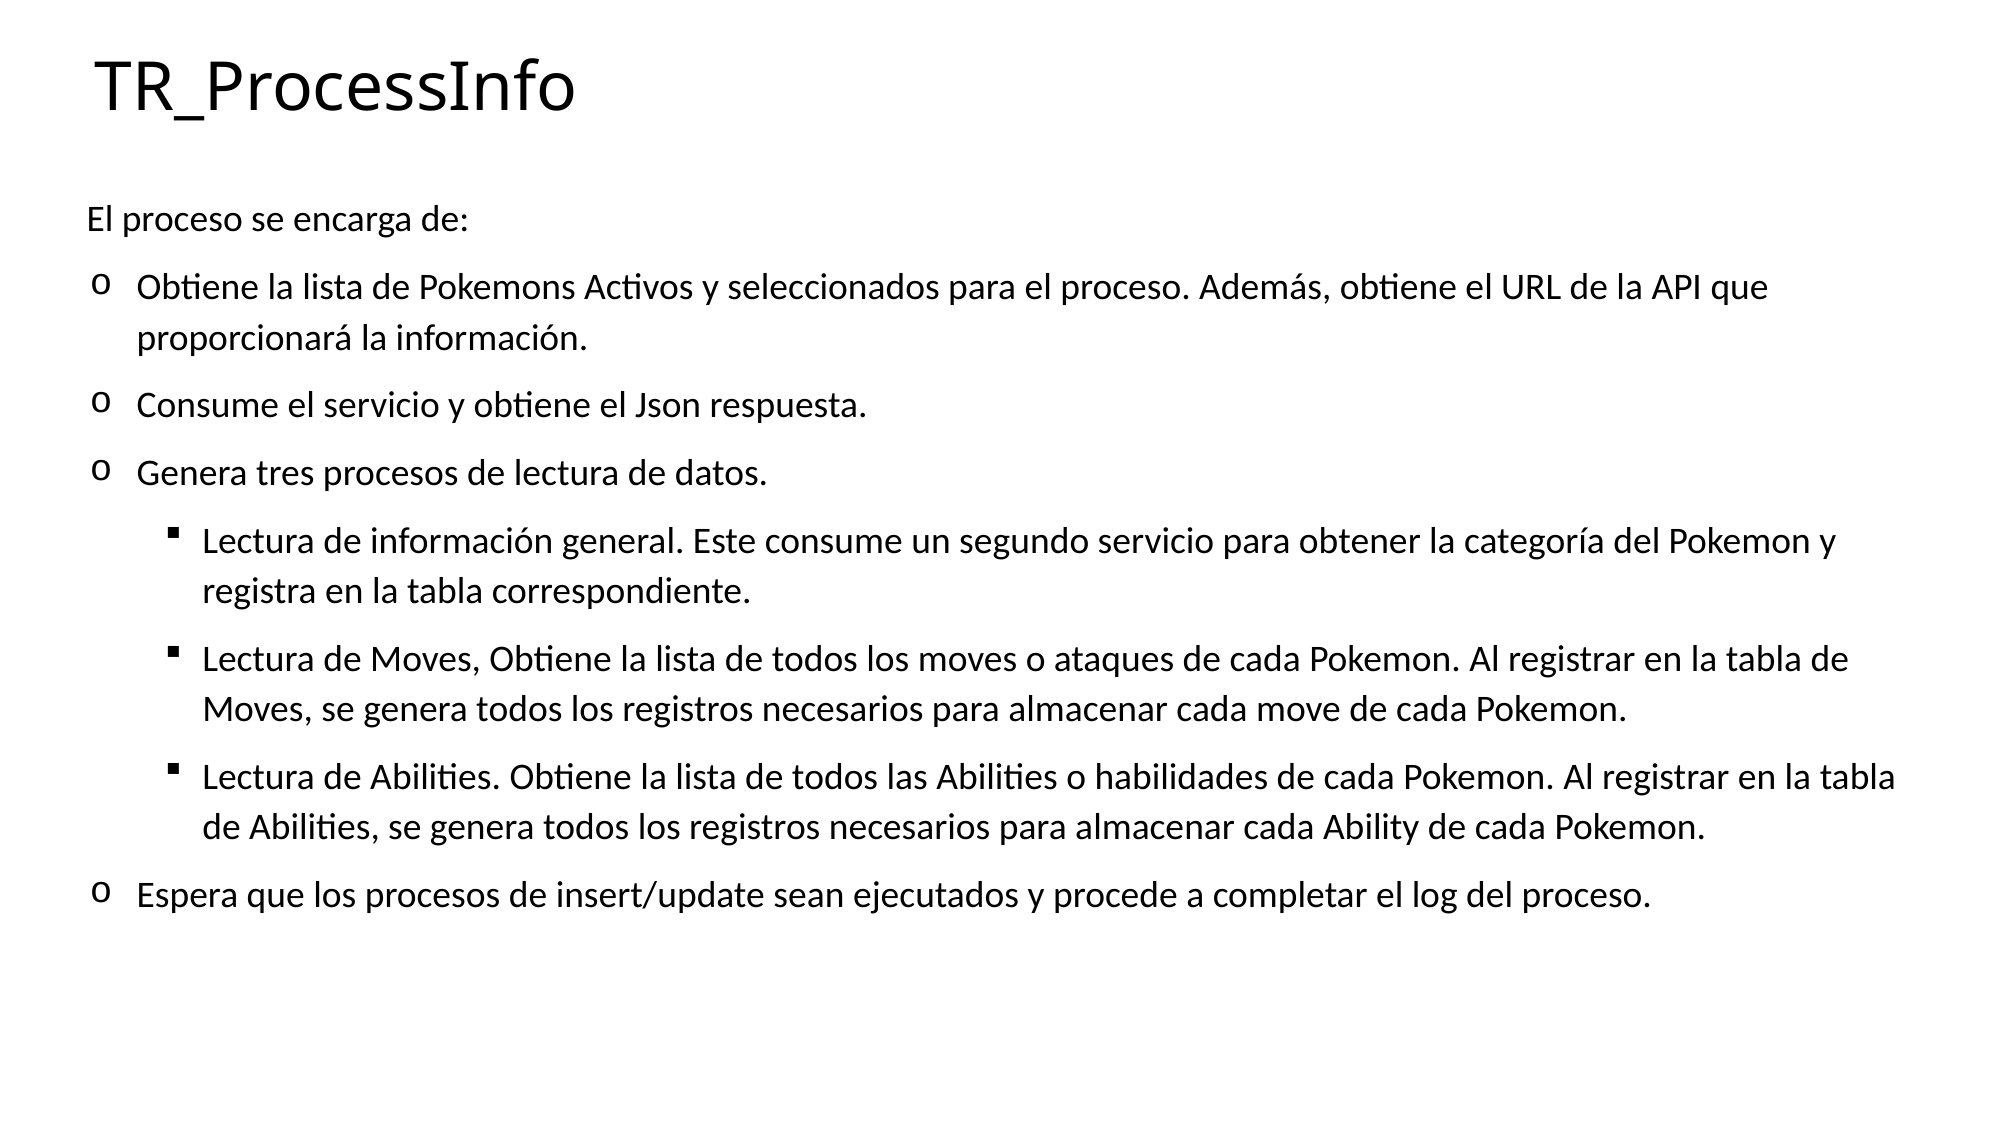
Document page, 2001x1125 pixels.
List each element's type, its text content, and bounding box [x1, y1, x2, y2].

text_box El proceso se encarga de: Obtiene la lista de Pokemons Activos y seleccionados para el proceso. Además, obtiene el URL de la API que proporcionará la información. Consume el servicio y obtiene el Json respuesta. Genera tres procesos de lectura de datos. Lectura de información general. Este consume un segundo servicio para obtener la categoría del Pokemon y registra en la tabla correspondiente. Lectura de Moves, Obtiene la lista de todos los moves o ataques de cada Pokemon. Al registrar en la tabla de Moves, se genera todos los registros necesarios para almacenar cada move de cada Pokemon. Lectura de Abilities. Obtiene la lista de todos las Abilities o habilidades de cada Pokemon. Al registrar en la tabla de Abilities, se genera todos los registros necesarios para almacenar cada Ability de cada Pokemon. Espera que los procesos de insert/update sean ejecutados y procede a completar el log del proceso. [0, 181, 1926, 923]
title TR_ProcessInfo [79, 43, 1805, 133]
